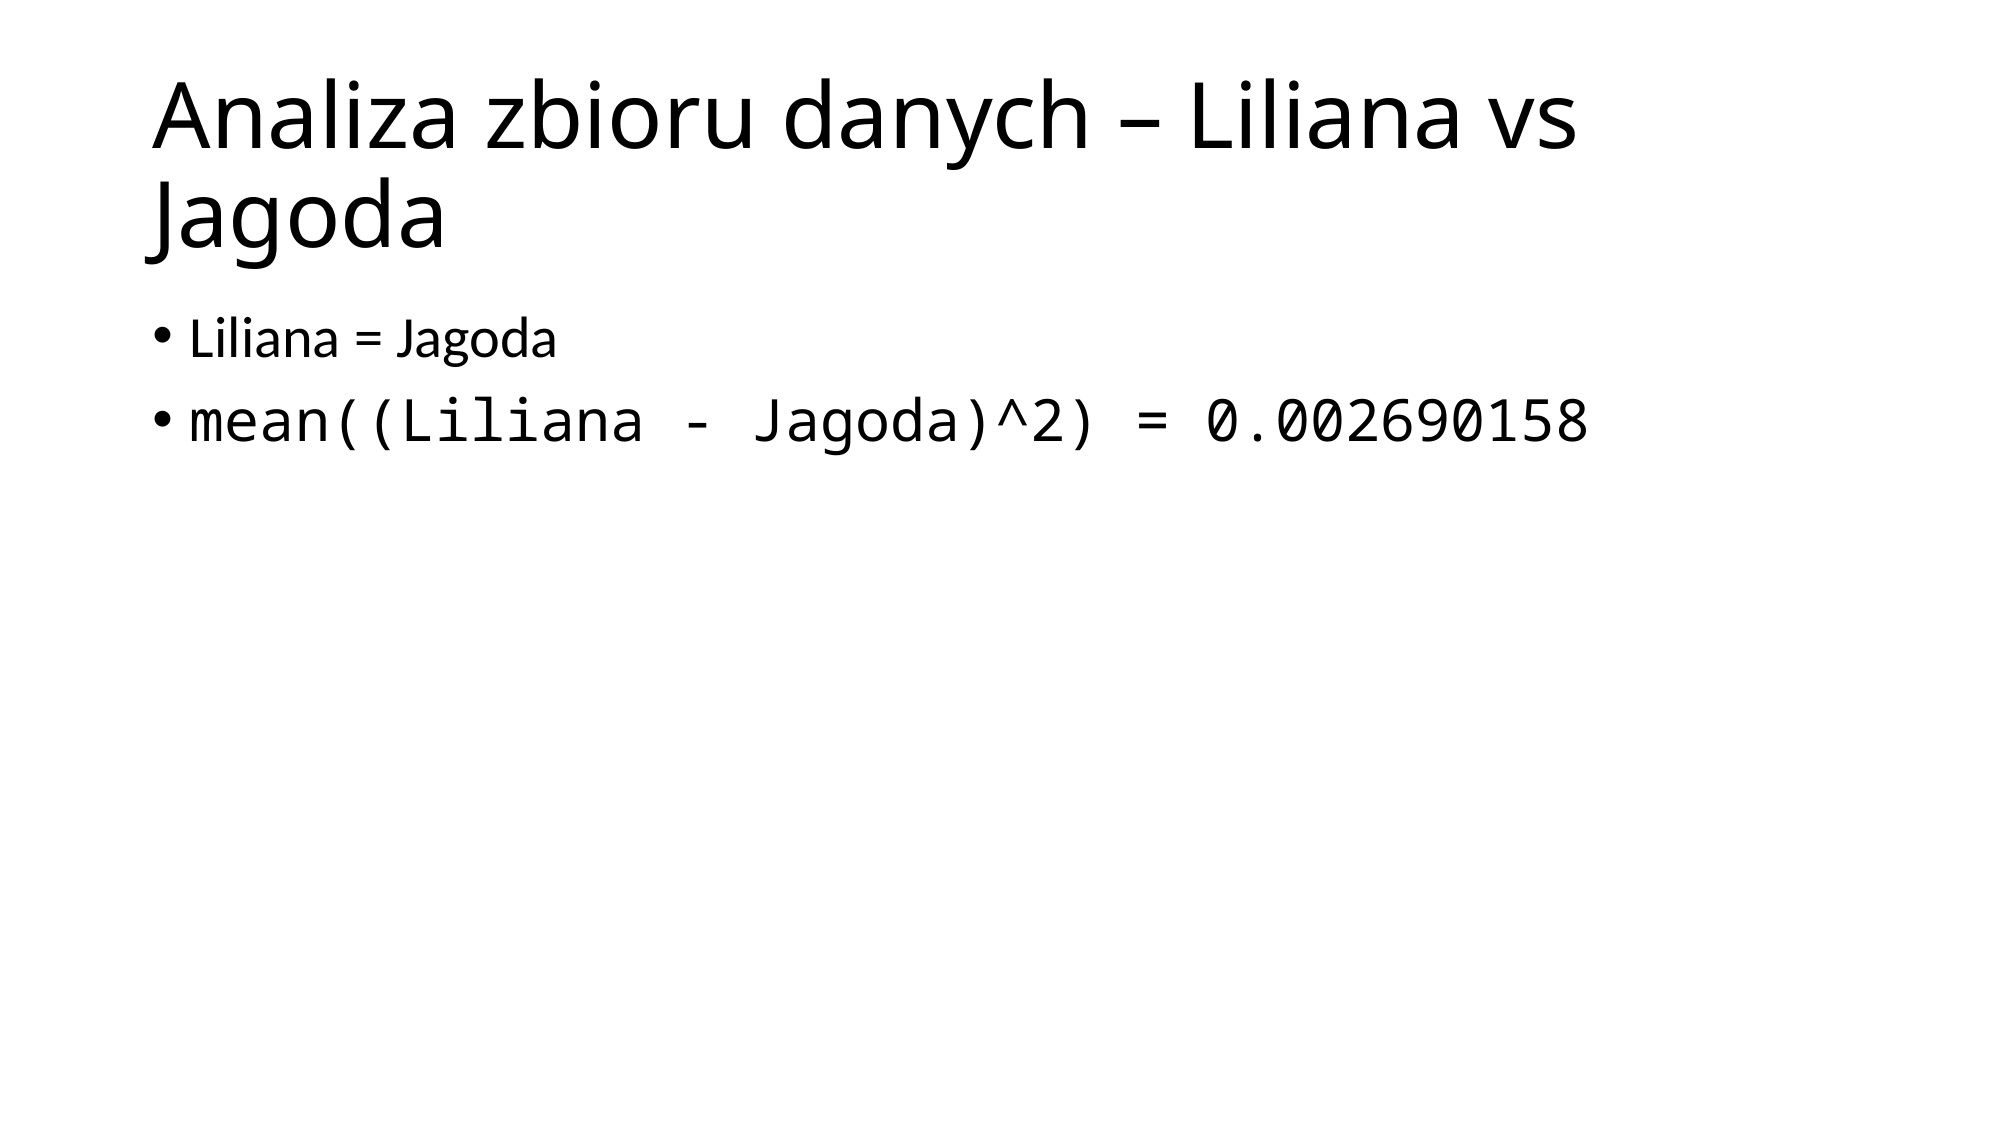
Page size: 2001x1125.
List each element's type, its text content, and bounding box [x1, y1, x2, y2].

list Liliana = Jagoda mean((Liliana - Jagoda)^2) = 0.002690158 [137, 299, 1863, 1014]
title Analiza zbioru danych – Liliana vs Jagoda [137, 59, 1863, 278]
